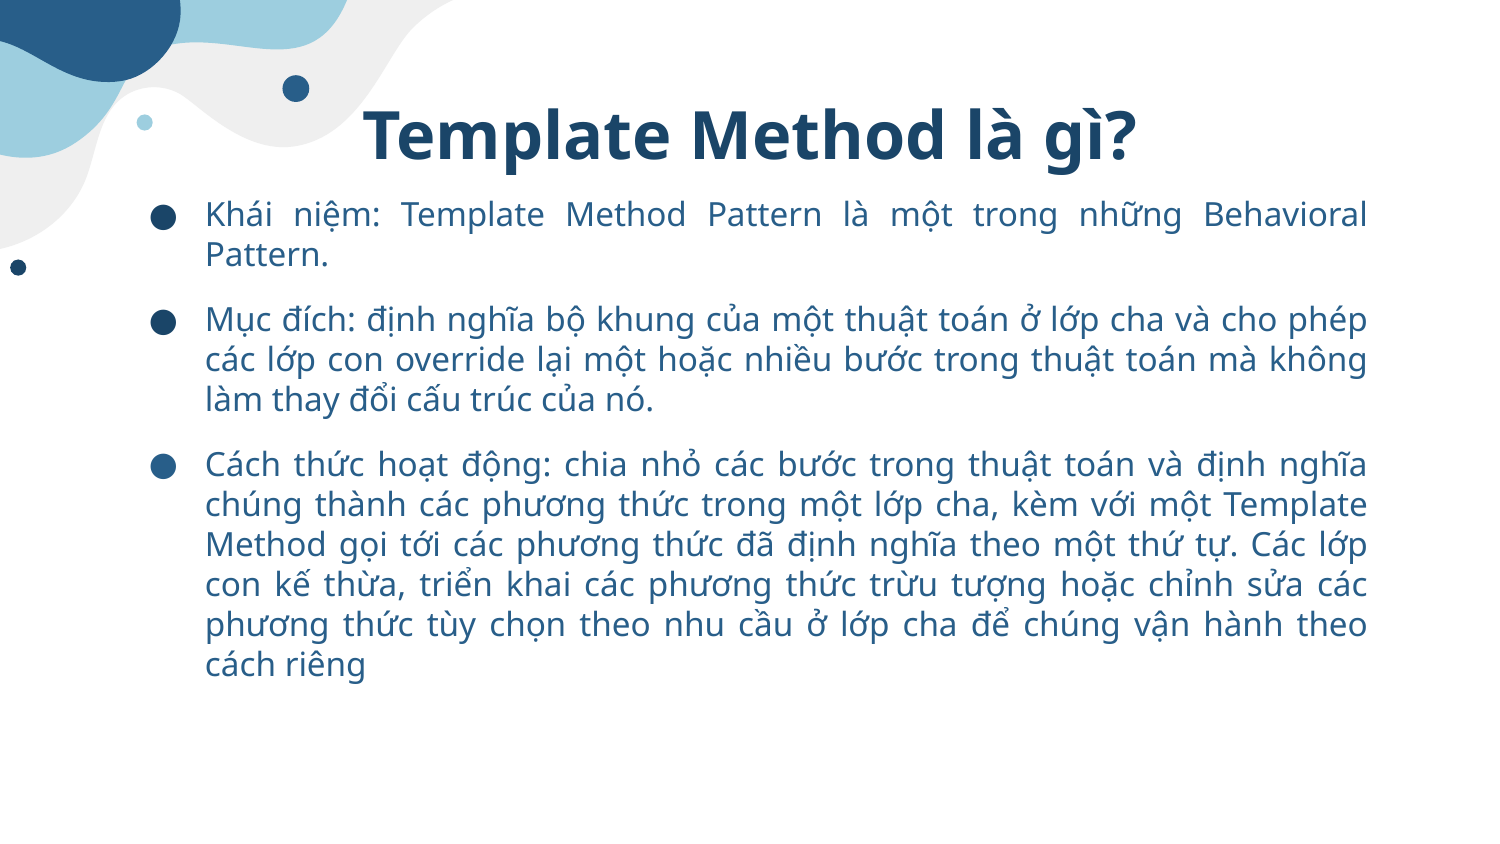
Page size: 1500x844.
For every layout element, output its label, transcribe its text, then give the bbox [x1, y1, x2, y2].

subtitle Khái niệm: Template Method Pattern là một trong những Behavioral Pattern. Mục đích: định nghĩa bộ khung của một thuật toán ở lớp cha và cho phép các lớp con override lại một hoặc nhiều bước trong thuật toán mà không làm thay đổi cấu trúc của nó. Cách thức hoạt động: chia nhỏ các bước trong thuật toán và định nghĩa chúng thành các phương thức trong một lớp cha, kèm với một Template Method gọi tới các phương thức đã định nghĩa theo một thứ tự. Các lớp con kế thừa, triển khai các phương thức trừu tượng hoặc chỉnh sửa các phương thức tùy chọn theo nhu cầu ở lớp cha để chúng vận hành theo cách riêng [114, 178, 1386, 588]
title Template Method là gì? [88, 78, 1412, 154]
